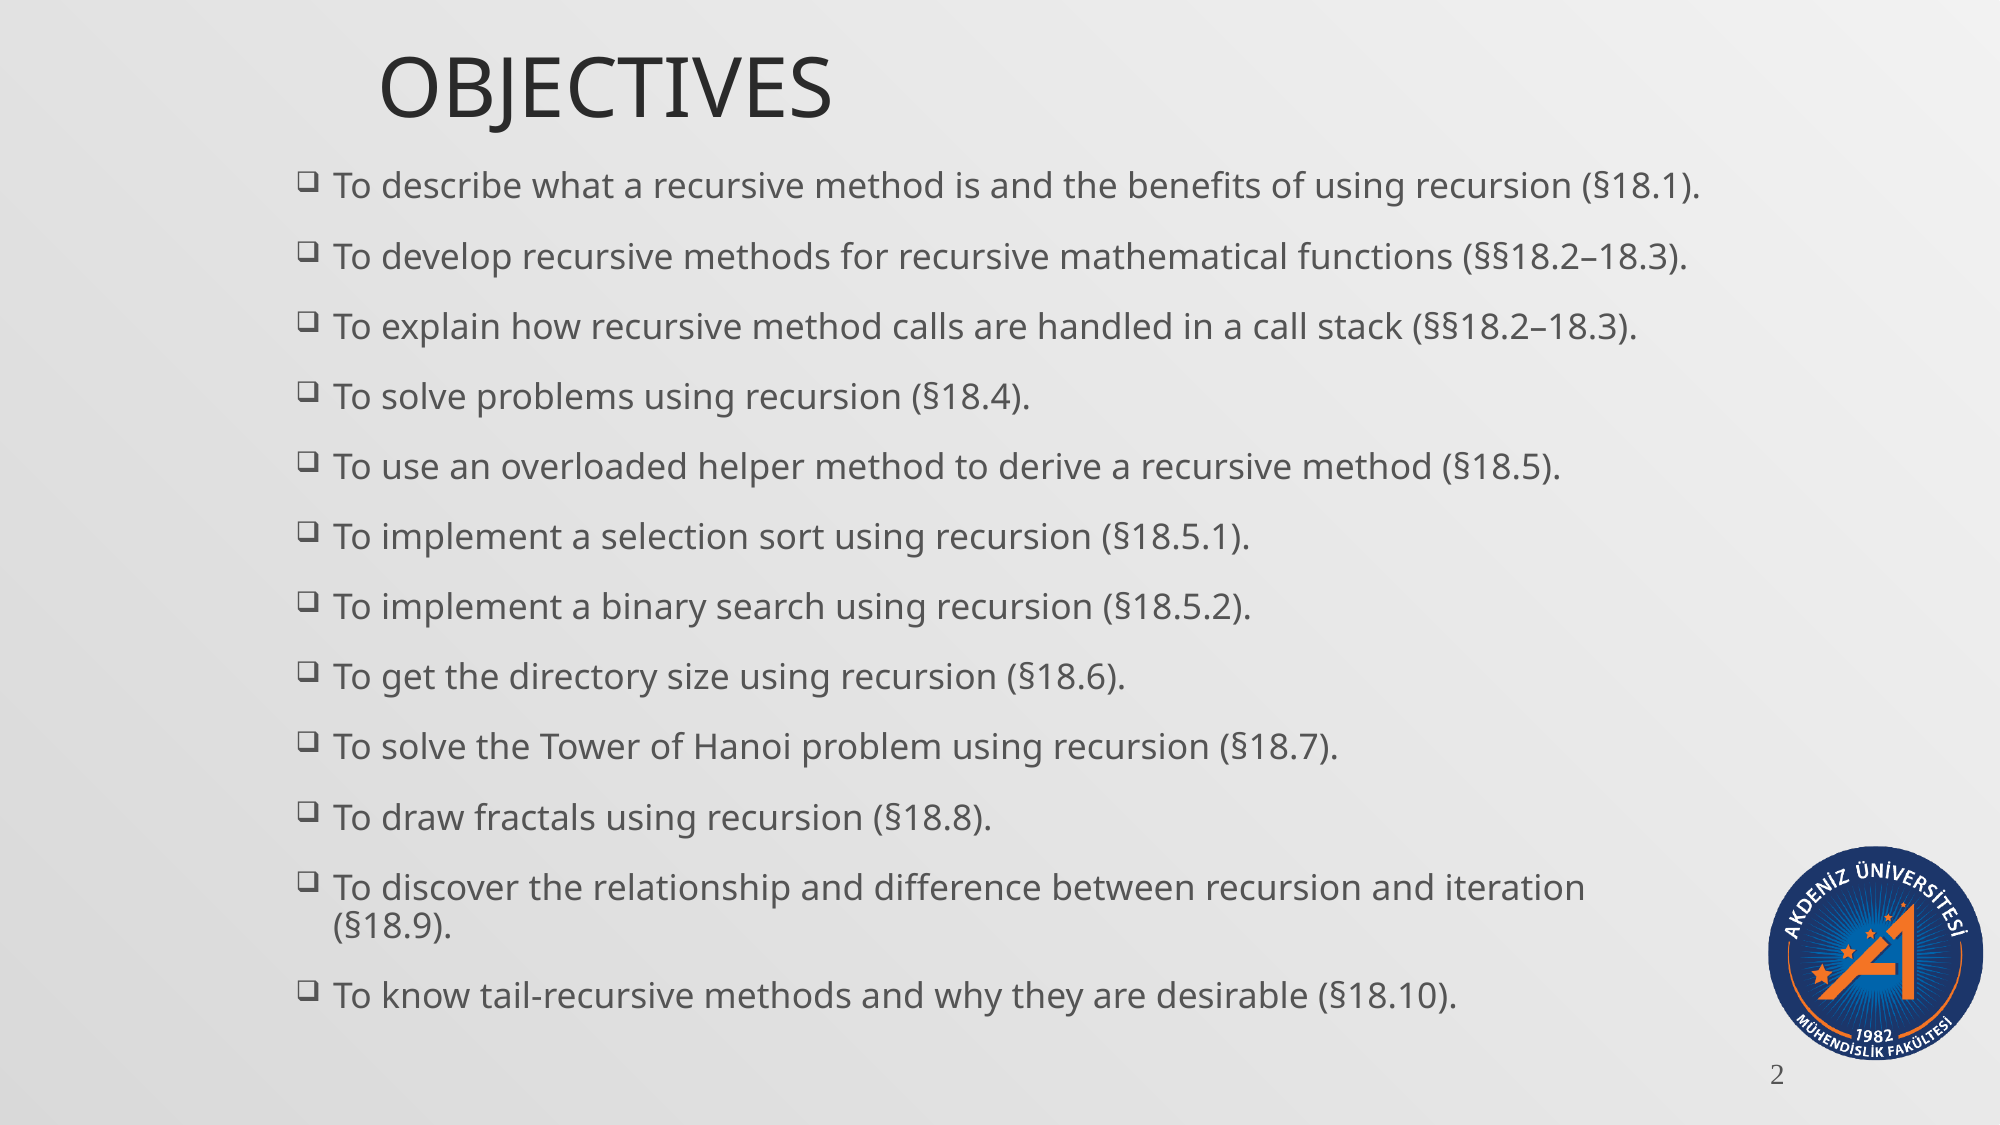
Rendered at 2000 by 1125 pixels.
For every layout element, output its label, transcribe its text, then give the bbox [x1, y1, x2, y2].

title Objectives [362, 37, 1638, 144]
picture [1767, 843, 1985, 1061]
slide_number 2 [1612, 1057, 1800, 1088]
list To describe what a recursive method is and the benefits of using recursion (§18.1). To develop recursive methods for recursive mathematical functions (§§18.2–18.3). To explain how recursive method calls are handled in a call stack (§§18.2–18.3). To solve problems using recursion (§18.4). To use an overloaded helper method to derive a recursive method (§18.5). To implement a selection sort using recursion (§18.5.1). To implement a binary search using recursion (§18.5.2). To get the directory size using recursion (§18.6). To solve the Tower of Hanoi problem using recursion (§18.7). To draw fractals using recursion (§18.8). To discover the relationship and difference between recursion and iteration (§18.9). To know tail-recursive methods and why they are desirable (§18.10). [273, 160, 1727, 1045]
